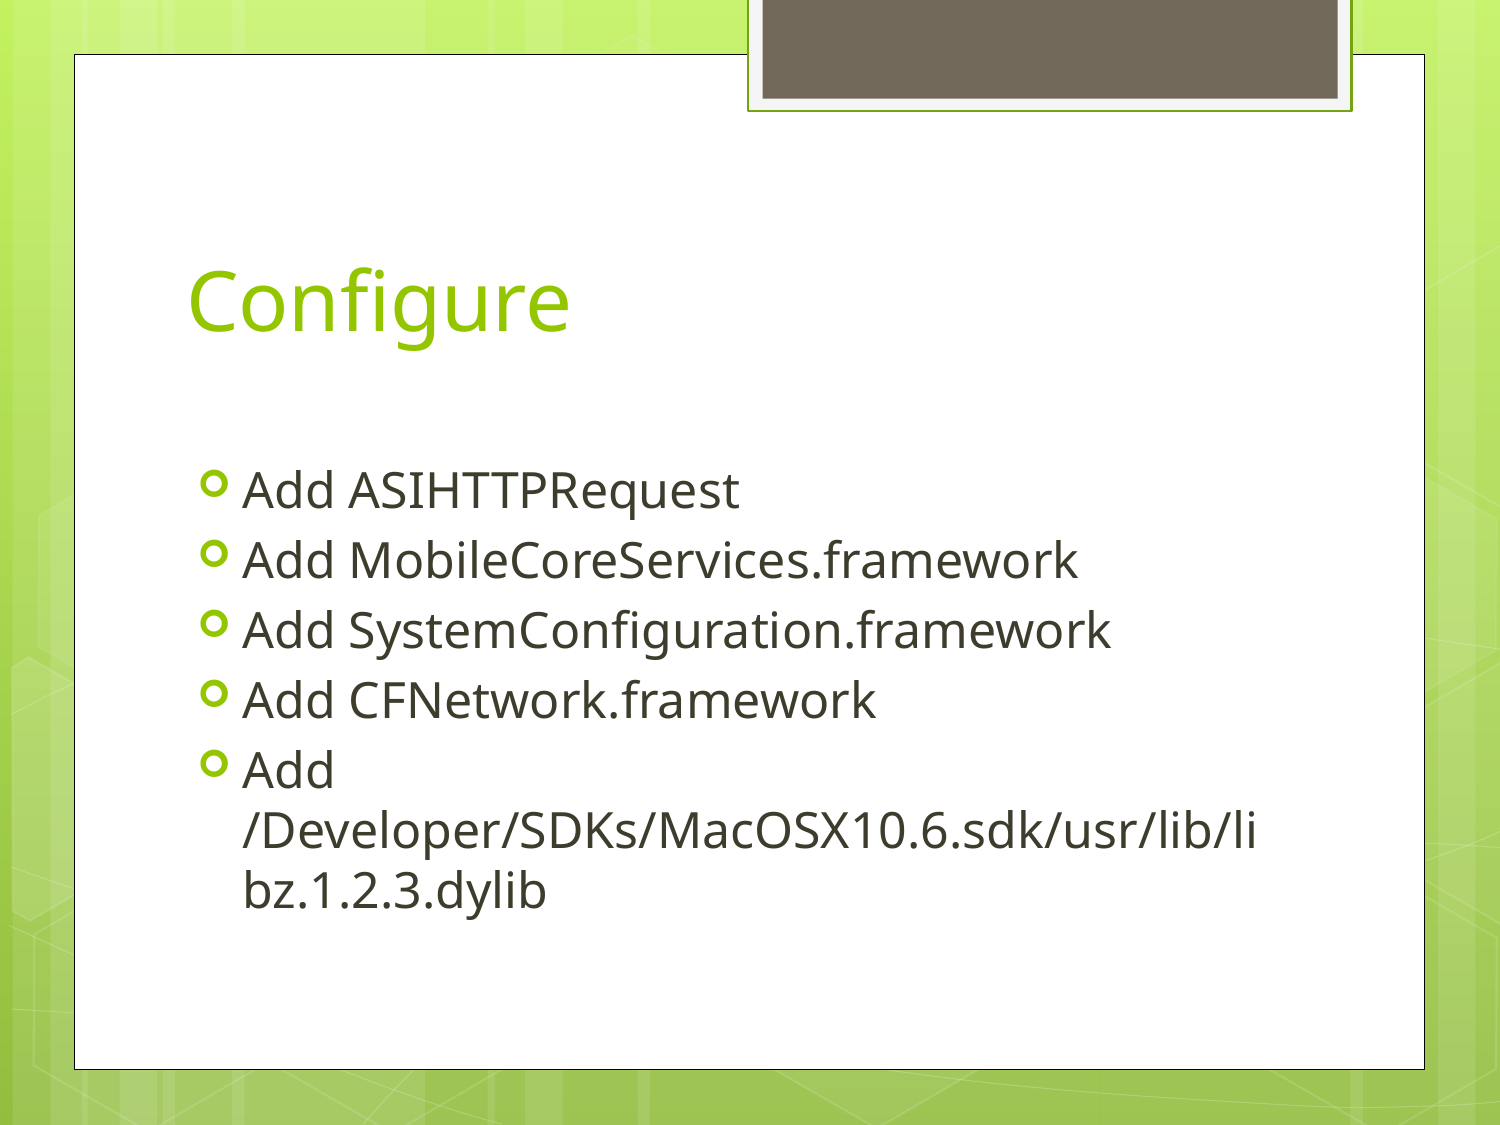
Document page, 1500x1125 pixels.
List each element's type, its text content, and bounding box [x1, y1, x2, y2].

list Add ASIHTTPRequest Add MobileCoreServices.framework Add SystemConfiguration.framework Add CFNetwork.framework Add /Developer/SDKs/MacOSX10.6.sdk/usr/lib/libz.1.2.3.dylib [171, 381, 1283, 957]
title Configure [171, 168, 1324, 357]
